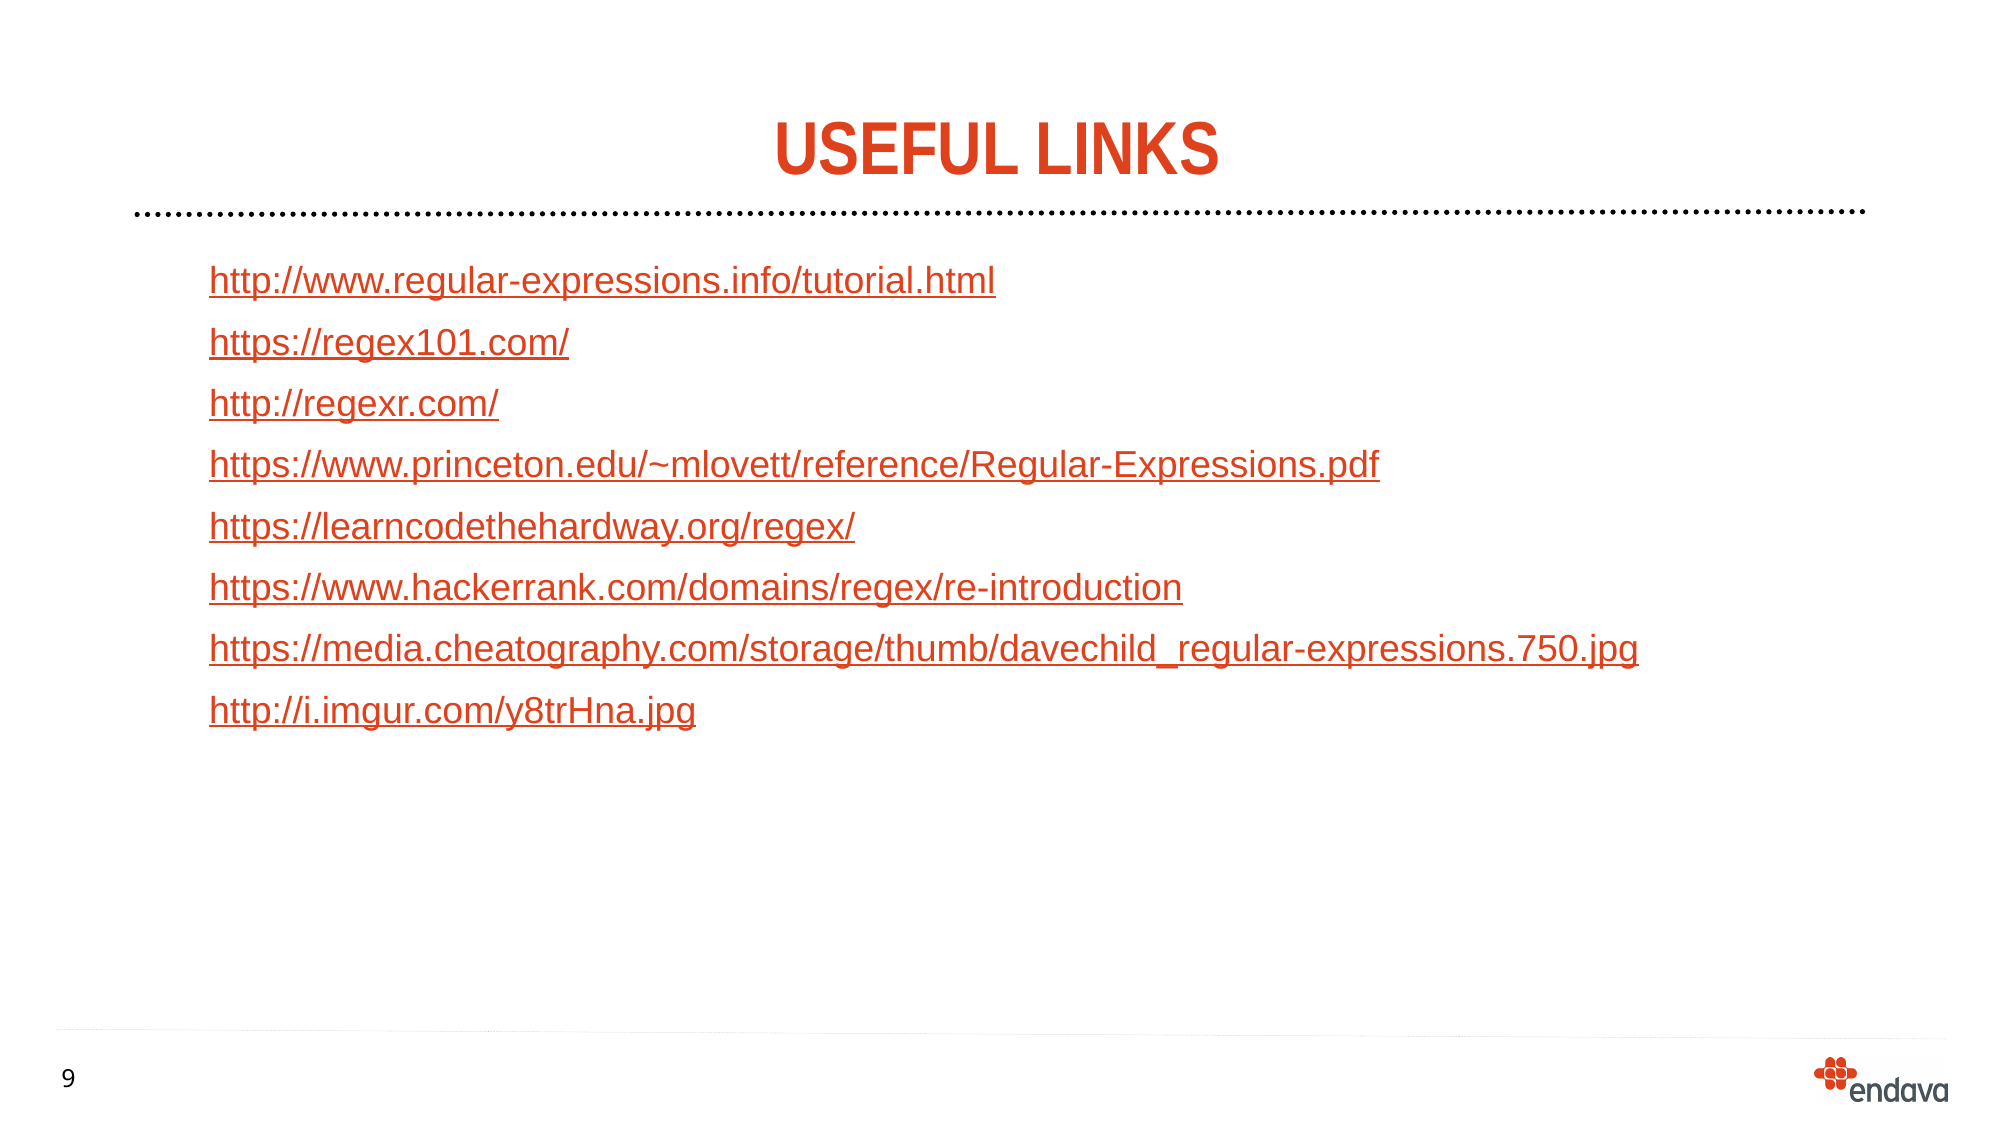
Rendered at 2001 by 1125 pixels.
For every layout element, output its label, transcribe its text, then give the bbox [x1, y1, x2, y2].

title Useful Links [198, 26, 1812, 195]
picture [1814, 1057, 1948, 1102]
list http://www.regular-expressions.info/tutorial.html https://regex101.com/ http://regexr.com/ https://www.princeton.edu/~mlovett/reference/Regular-Expressions.pdf https://learncodethehardway.org/regex/ https://www.hackerrank.com/domains/regex/re-introduction https://media.cheatography.com/storage/thumb/davechild_regular-expressions.750.jpg http://i.imgur.com/y8trHna.jpg [198, 254, 1812, 825]
